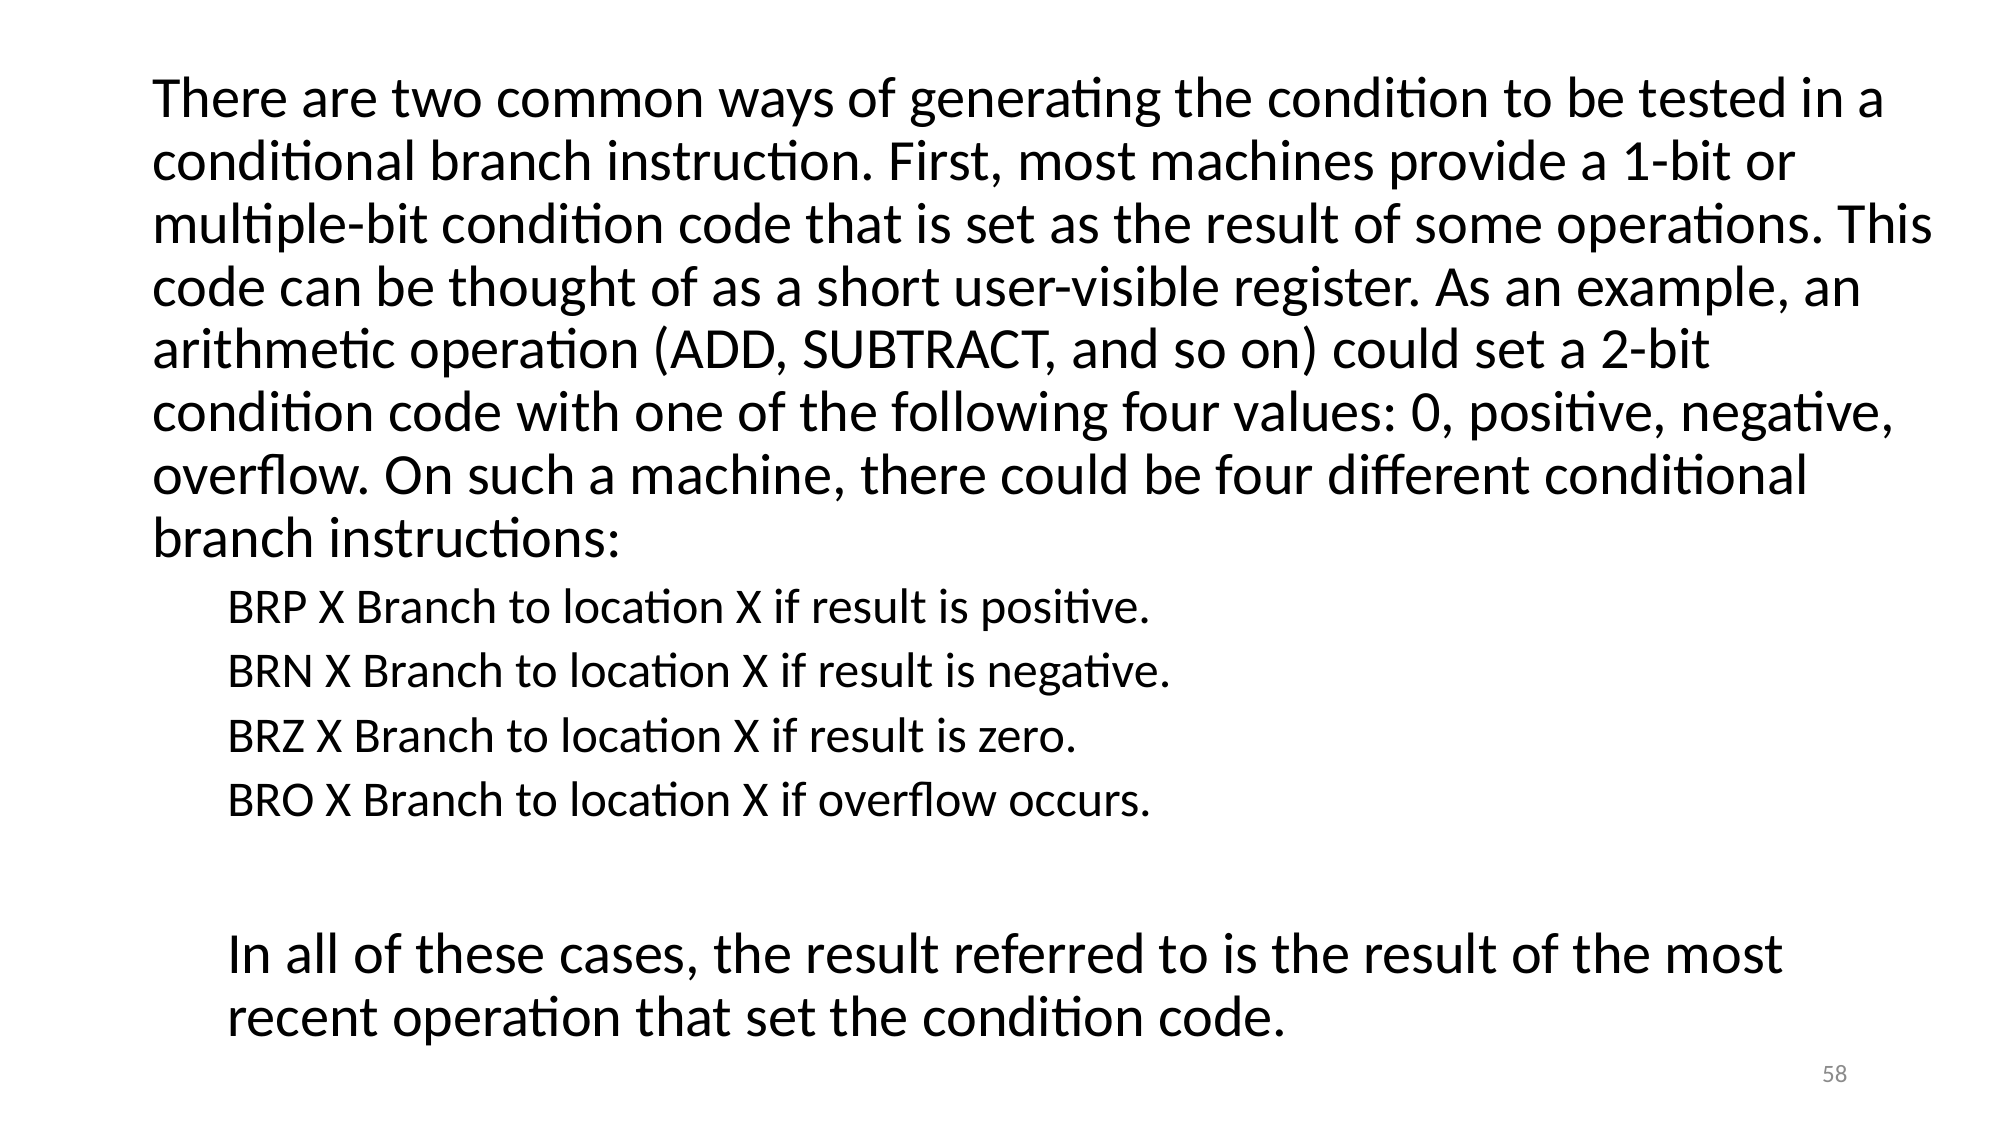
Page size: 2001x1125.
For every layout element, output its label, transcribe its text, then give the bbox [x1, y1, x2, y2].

text_box There are two common ways of generating the condition to be tested in a conditional branch instruction. First, most machines provide a 1-bit or multiple-bit condition code that is set as the result of some operations. This code can be thought of as a short user-visible register. As an example, an arithmetic operation (ADD, SUBTRACT, and so on) could set a 2-bit condition code with one of the following four values: 0, positive, negative, overflow. On such a machine, there could be four different conditional branch instructions: BRP X Branch to location X if result is positive. BRN X Branch to location X if result is negative. BRZ X Branch to location X if result is zero. BRO X Branch to location X if overflow occurs. In all of these cases, the result referred to is the result of the most recent operation that set the condition code. [137, 59, 1953, 1103]
text_box <number> [1412, 1042, 1863, 1103]
